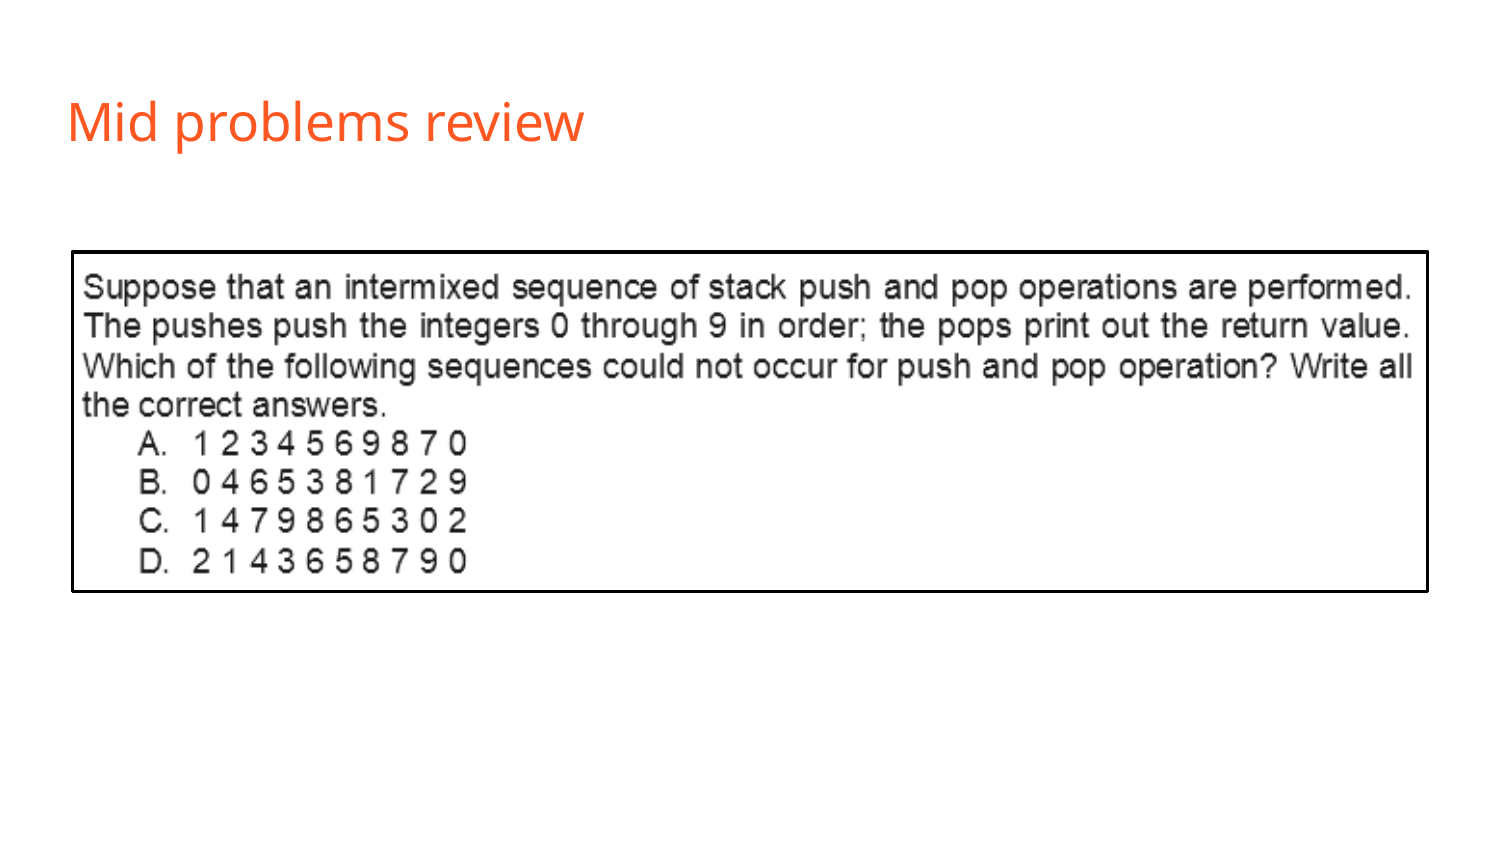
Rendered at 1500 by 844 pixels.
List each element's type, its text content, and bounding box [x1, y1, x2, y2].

title Mid problems review [51, 72, 1449, 167]
picture [73, 253, 1427, 591]
